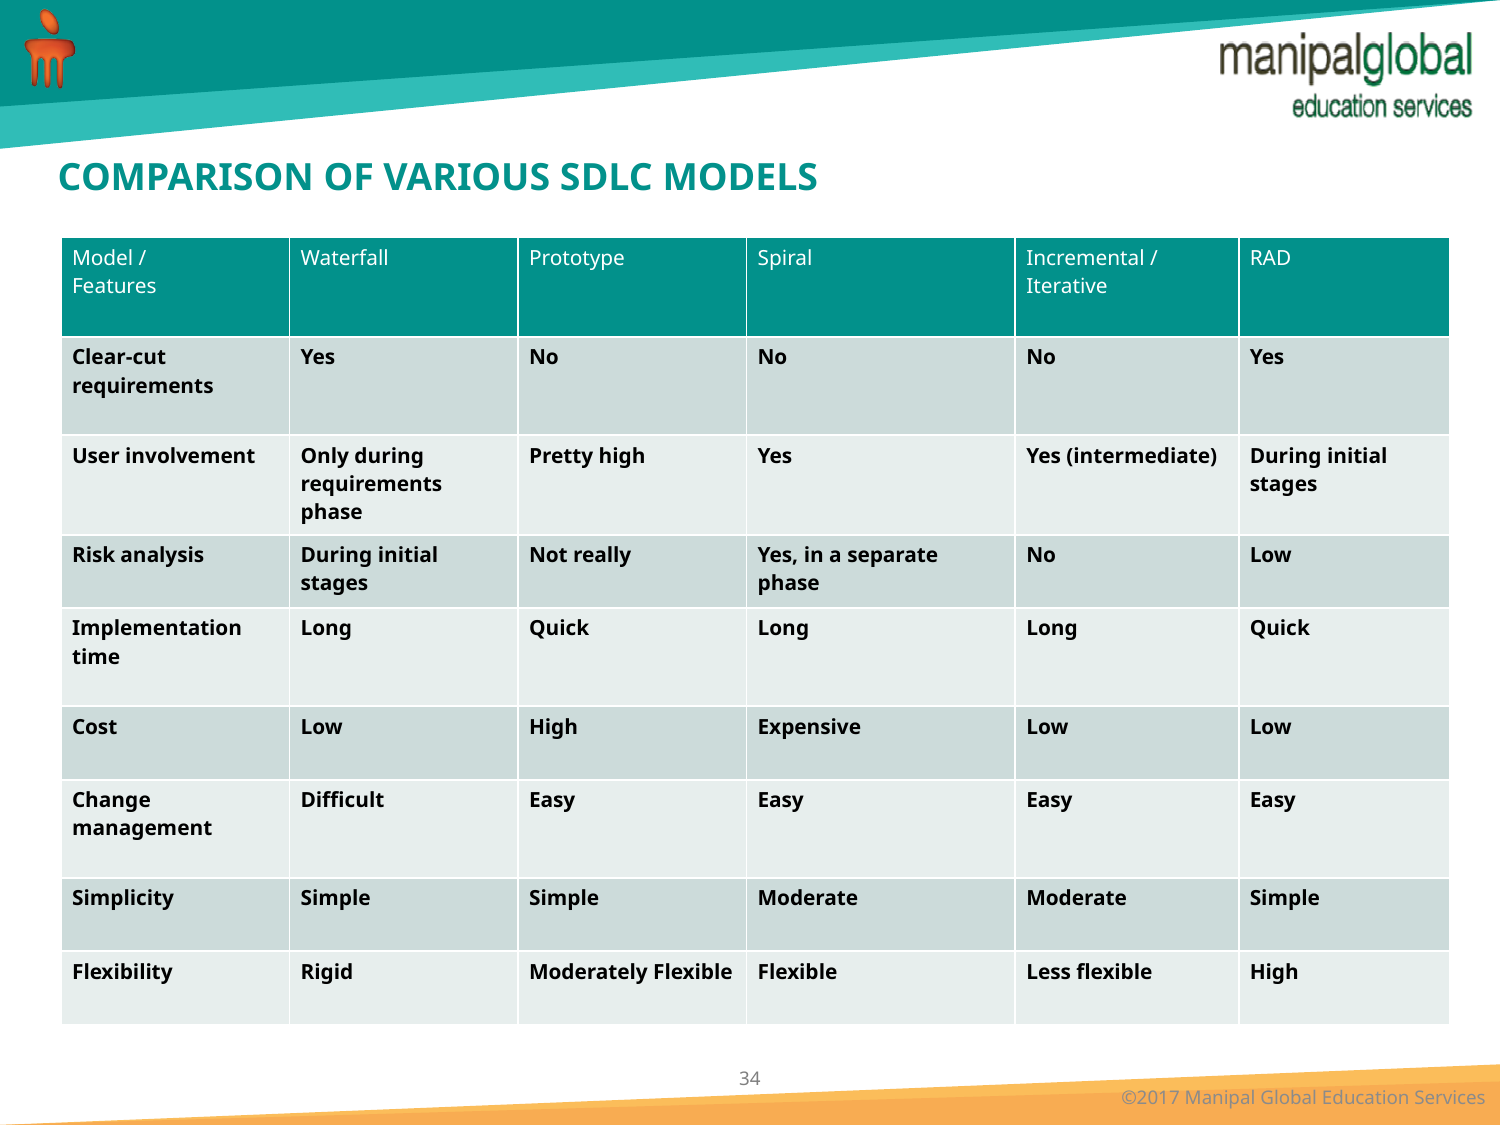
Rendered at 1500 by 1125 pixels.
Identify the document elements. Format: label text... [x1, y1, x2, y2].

table_cell Not really [519, 536, 746, 607]
table_cell No [747, 338, 1014, 434]
table_cell Low [1016, 707, 1238, 779]
table_cell Less flexible [1016, 952, 1238, 1024]
table_cell No [1016, 338, 1238, 434]
title COMPARISON OF VARIOUS SDLC MODELS [42, 151, 1032, 212]
table_cell Moderately Flexible [519, 952, 746, 1024]
table_cell High [1240, 952, 1449, 1024]
table_cell Quick [1240, 609, 1449, 705]
table_cell Moderate [1016, 879, 1238, 950]
table_cell Easy [519, 781, 746, 877]
table_cell Flexibility [62, 952, 289, 1024]
table_cell Long [290, 609, 517, 705]
table_header Incremental / Iterative [1016, 238, 1238, 336]
table_cell Low [1240, 536, 1449, 607]
table_cell Moderate [747, 879, 1014, 950]
table_cell Simple [519, 879, 746, 950]
table_cell No [1016, 536, 1238, 607]
table_header Prototype [519, 238, 746, 336]
table_cell During initial stages [290, 536, 517, 607]
table_header RAD [1240, 238, 1449, 336]
table_cell Easy [747, 781, 1014, 877]
table_cell Quick [519, 609, 746, 705]
table_cell Low [290, 707, 517, 779]
table_cell Long [747, 609, 1014, 705]
table_cell Simple [1240, 879, 1449, 950]
table_cell Flexible [747, 952, 1014, 1024]
table_cell Yes (intermediate) [1016, 436, 1238, 534]
table_cell During initial stages [1240, 436, 1449, 534]
picture [1210, 21, 1493, 125]
table_cell Yes, in a separate phase [747, 536, 1014, 607]
table_cell Rigid [290, 952, 517, 1024]
table_cell Yes [1240, 338, 1449, 434]
table_cell Only during requirements phase [290, 436, 517, 534]
table_cell Yes [290, 338, 517, 434]
table_cell High [519, 707, 746, 779]
table_cell Simple [290, 879, 517, 950]
table_cell Implementation time [62, 609, 289, 705]
table_cell Low [1240, 707, 1449, 779]
table_cell Long [1016, 609, 1238, 705]
table_cell Simplicity [62, 879, 289, 950]
table_cell Expensive [747, 707, 1014, 779]
table_cell Risk analysis [62, 536, 289, 607]
table_cell Difficult [290, 781, 517, 877]
table_cell Cost [62, 707, 289, 779]
table_header Spiral [747, 238, 1014, 336]
table_cell User involvement [62, 436, 289, 534]
table_cell Pretty high [519, 436, 746, 534]
table_cell Easy [1016, 781, 1238, 877]
table_cell Yes [747, 436, 1014, 534]
table_header Model / Features [62, 238, 289, 336]
table_cell Clear-cut requirements [62, 338, 289, 434]
table_cell Easy [1240, 781, 1449, 877]
table_cell Change management [62, 781, 289, 877]
table_header Waterfall [290, 238, 517, 336]
table_cell No [519, 338, 746, 434]
picture [21, 6, 78, 91]
